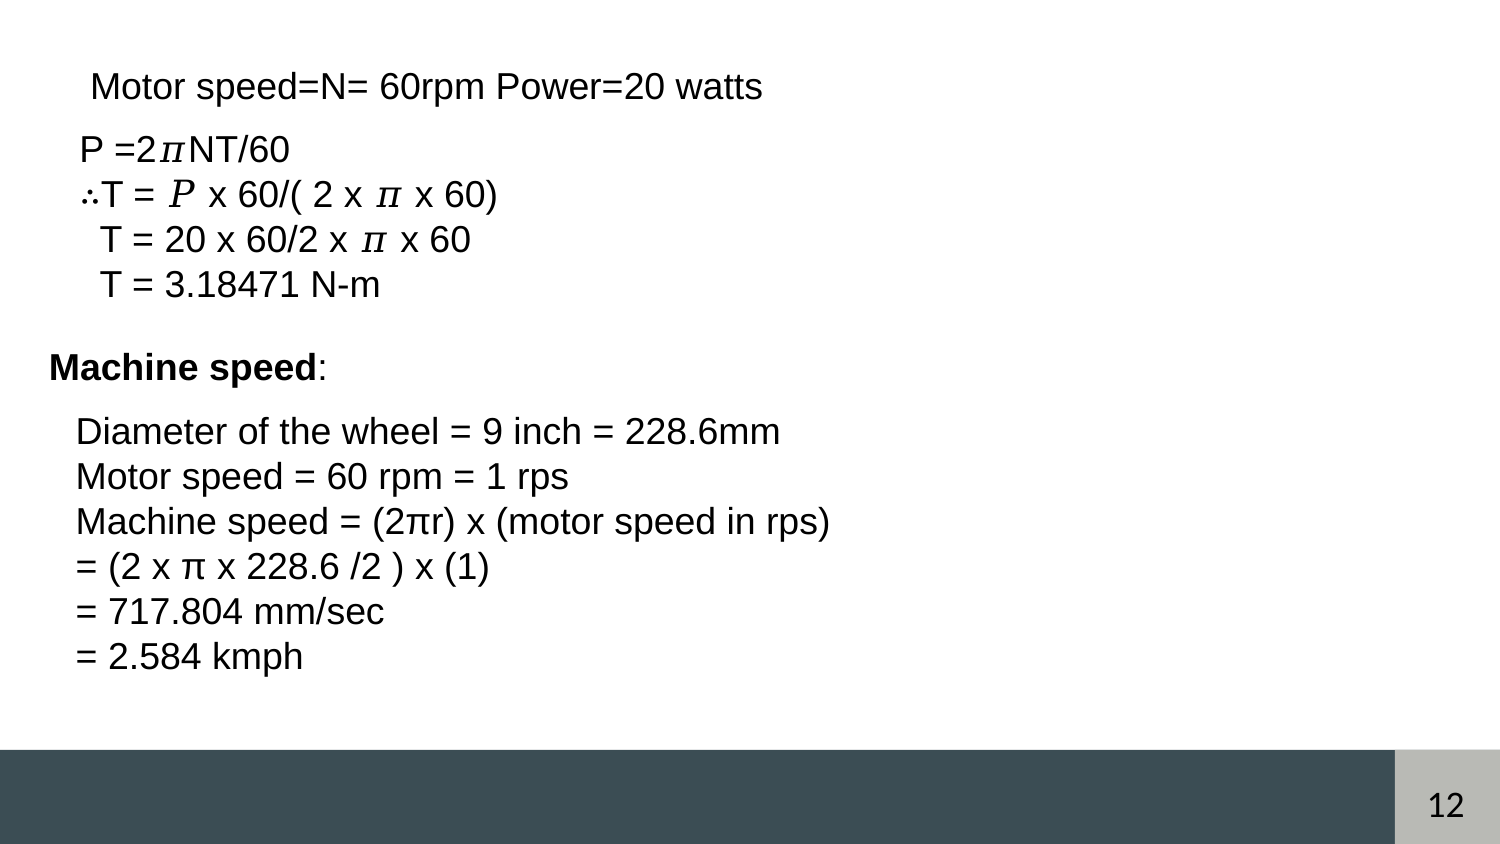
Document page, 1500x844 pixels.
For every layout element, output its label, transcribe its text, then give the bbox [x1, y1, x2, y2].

text_box P =2𝜋NT/60 ∴T = 𝑃 x 60/( 2 x 𝜋 x 60) T = 20 x 60/2 x 𝜋 x 60 T = 3.18471 N-m [64, 117, 514, 312]
text_box 12 [1394, 749, 1500, 844]
text_box Machine speed: [33, 334, 344, 395]
text_box Diameter of the wheel = 9 inch = 228.6mm Motor speed = 60 rpm = 1 rps Machine speed = (2πr) x (motor speed in rps) = (2 x π x 228.6 /2 ) x (1) = 717.804 mm/sec = 2.584 kmph [60, 399, 847, 685]
text_box [0, 749, 1394, 844]
text_box Motor speed=N= 60rpm Power=20 watts [75, 54, 779, 115]
